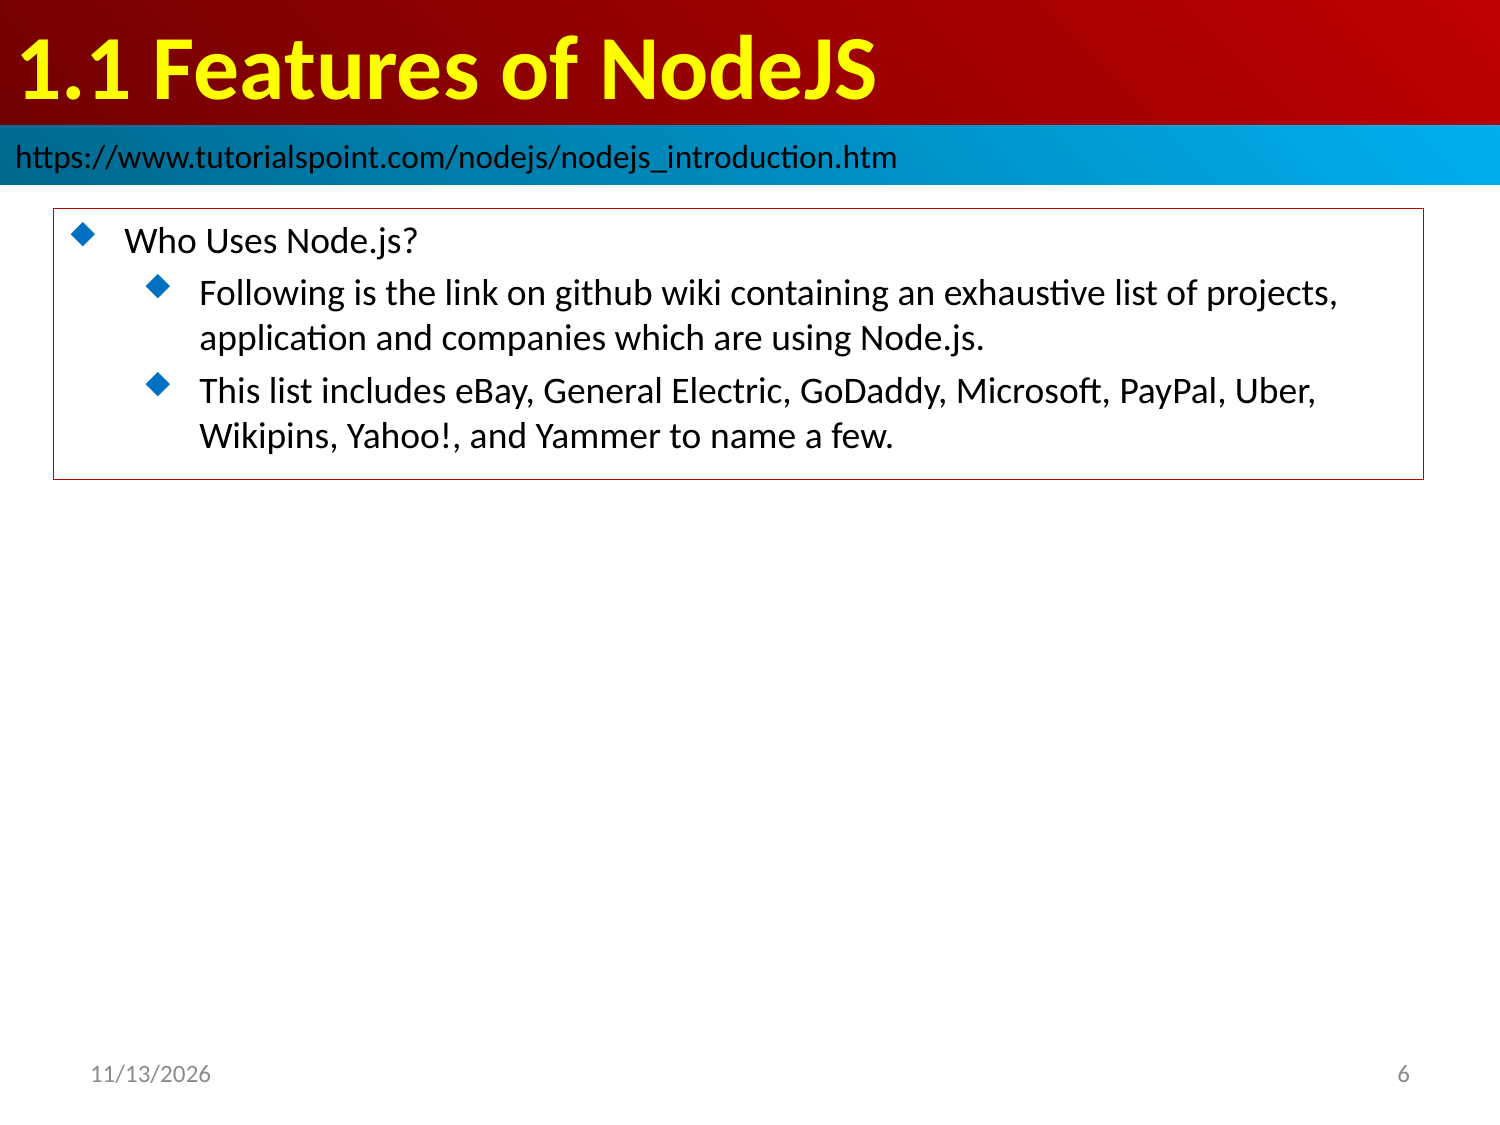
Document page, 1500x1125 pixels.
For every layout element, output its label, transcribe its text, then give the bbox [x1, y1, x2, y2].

title 1.1 Features of NodeJS [0, 0, 1500, 125]
text_box https://www.tutorialspoint.com/nodejs/nodejs_introduction.htm [0, 125, 1500, 185]
slide_number 6 [1074, 1042, 1425, 1103]
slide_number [75, 1042, 425, 1103]
text_box Who Uses Node.js? Following is the link on github wiki containing an exhaustive list of projects, application and companies which are using Node.js. This list includes eBay, General Electric, GoDaddy, Microsoft, PayPal, Uber, Wikipins, Yahoo!, and Yammer to name a few. [53, 208, 1424, 480]
